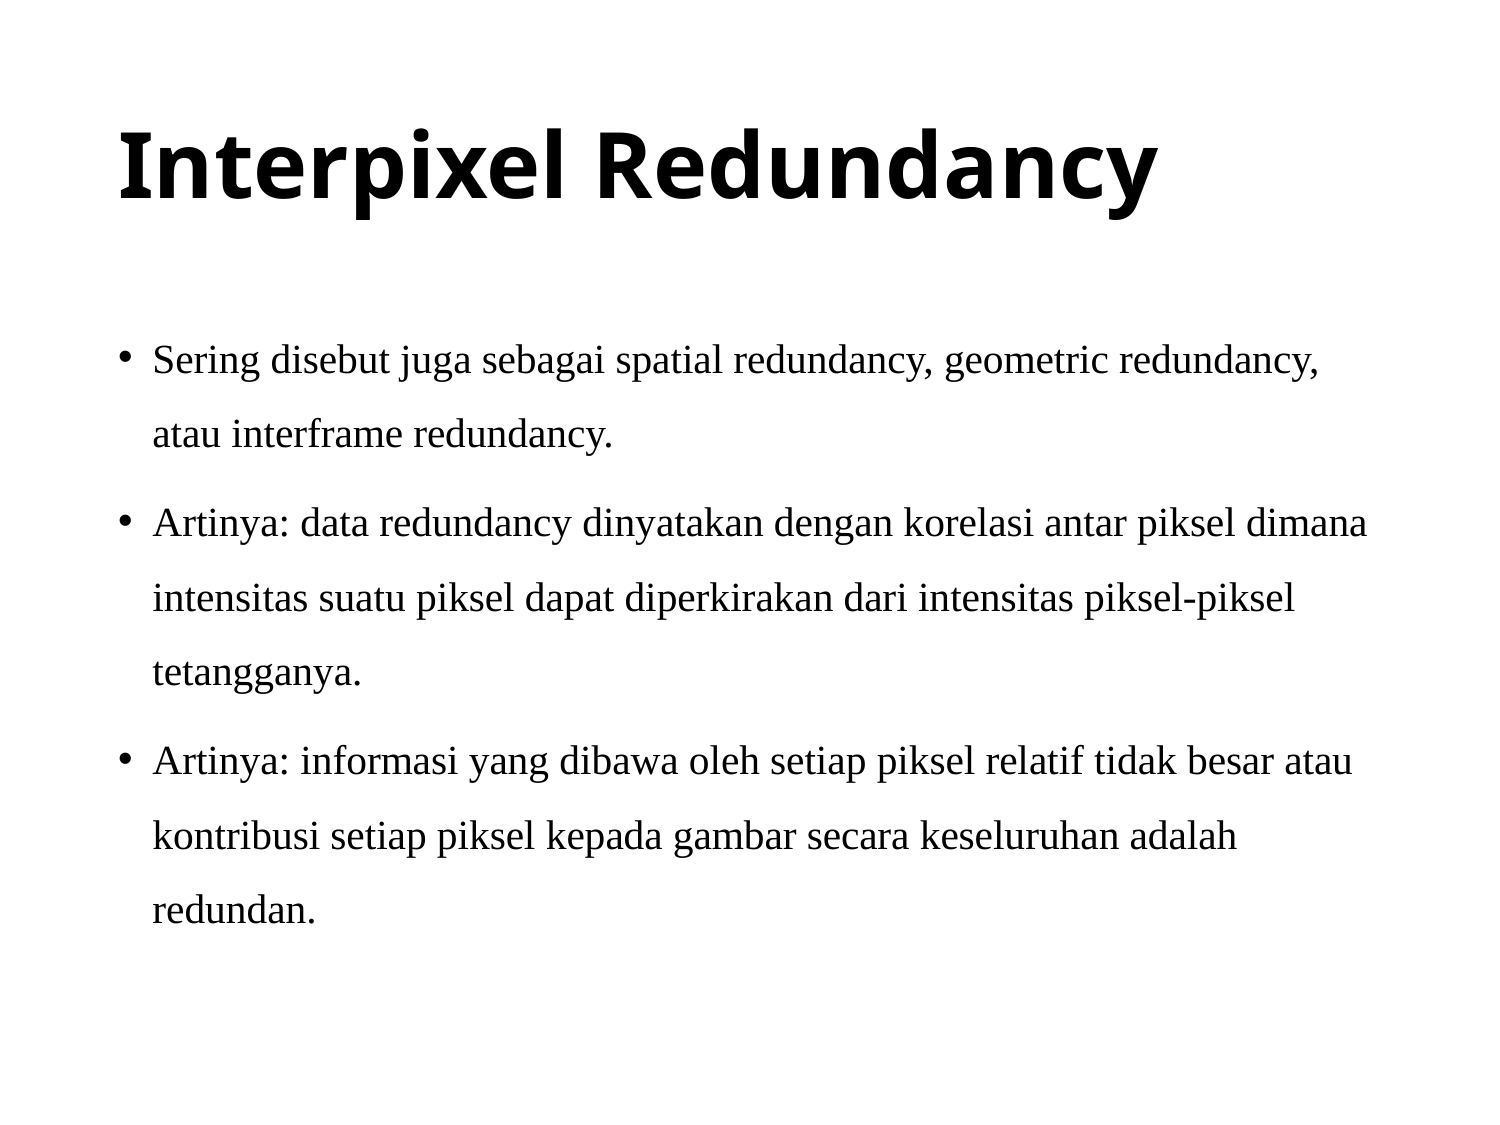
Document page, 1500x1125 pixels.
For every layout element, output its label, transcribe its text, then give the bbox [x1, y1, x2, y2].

title Interpixel Redundancy [103, 59, 1397, 278]
list Sering disebut juga sebagai spatial redundancy, geometric redundancy, atau interframe redundancy. Artinya: data redundancy dinyatakan dengan korelasi antar piksel dimana intensitas suatu piksel dapat diperkirakan dari intensitas piksel-piksel tetangganya. Artinya: informasi yang dibawa oleh setiap piksel relatif tidak besar atau kontribusi setiap piksel kepada gambar secara keseluruhan adalah redundan. [103, 299, 1397, 1014]
